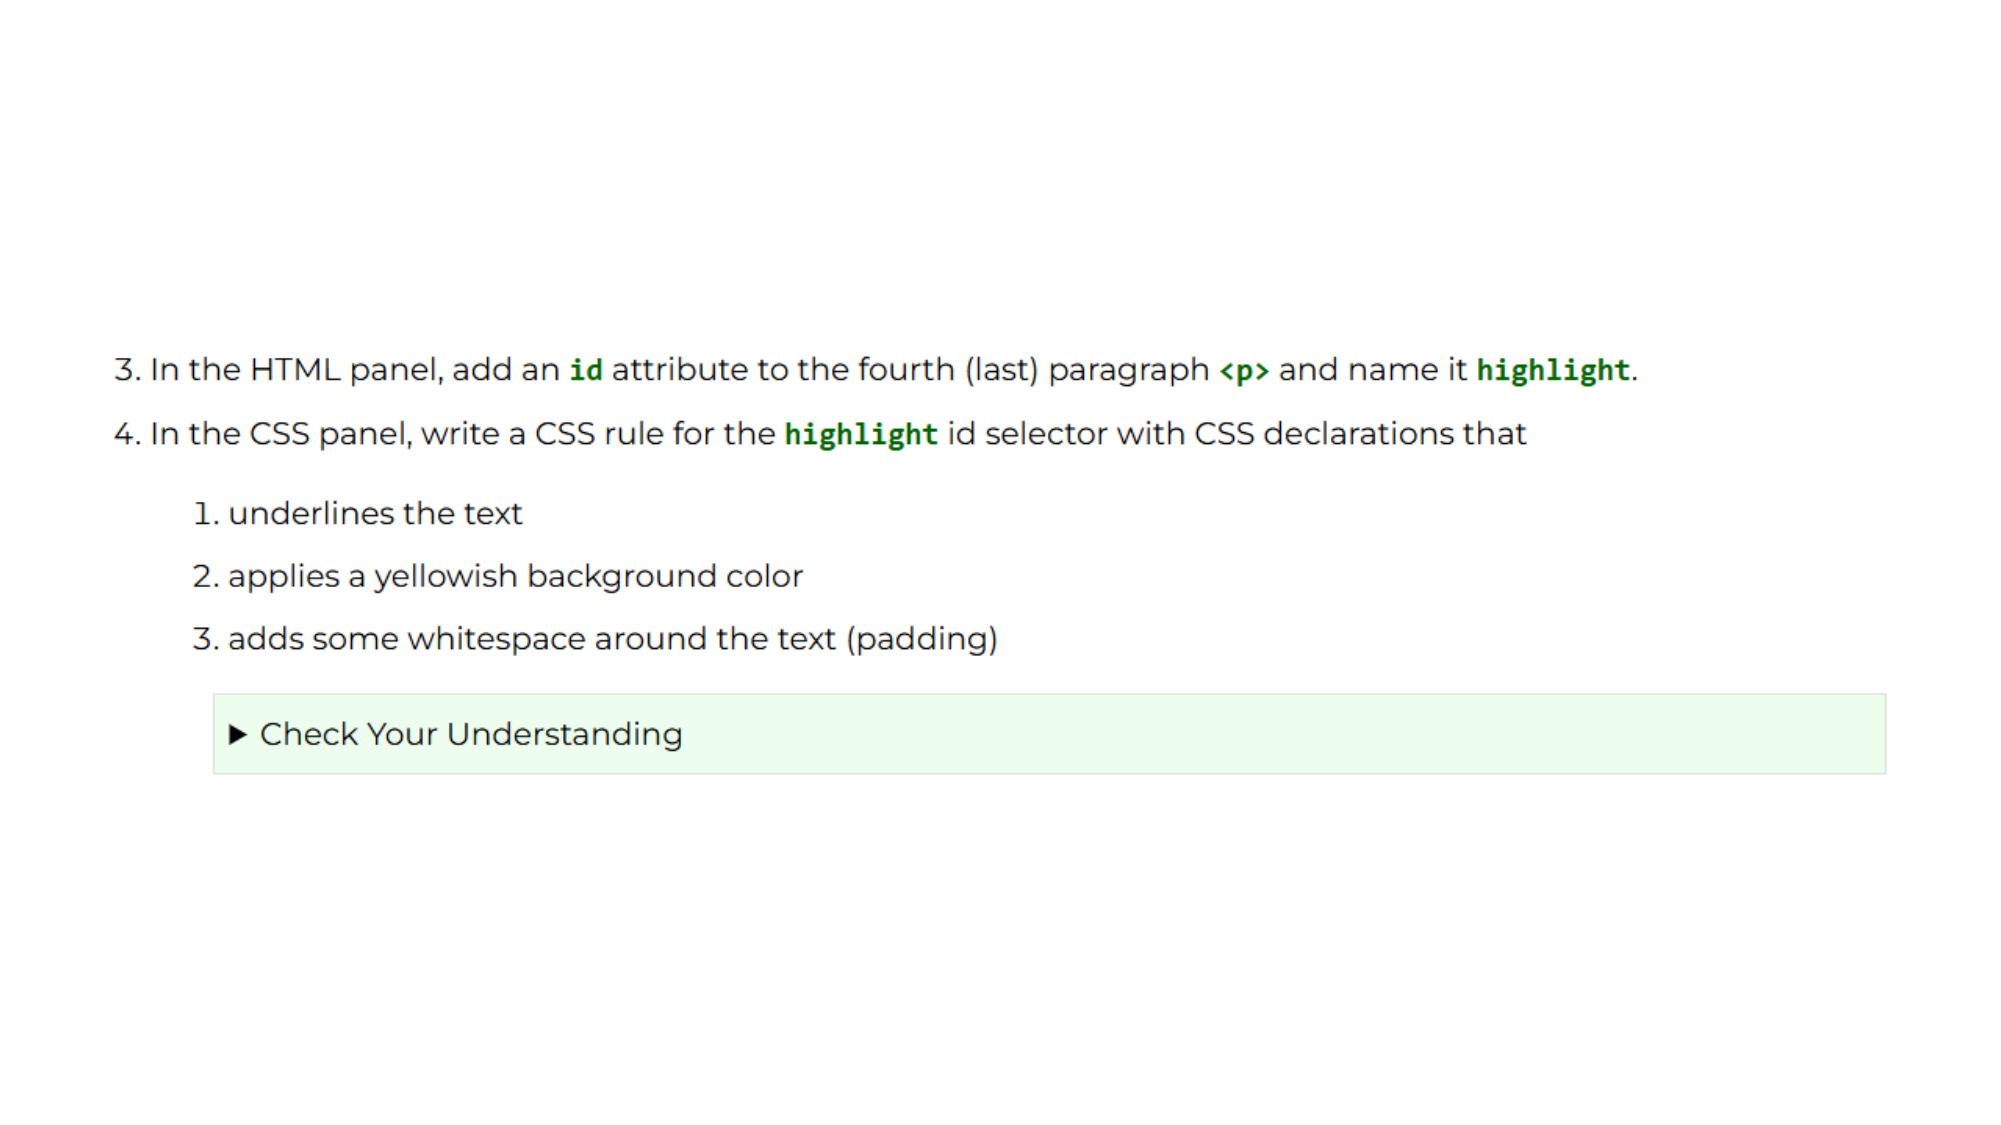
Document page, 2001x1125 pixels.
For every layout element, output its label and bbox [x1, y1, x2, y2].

picture [71, 335, 1929, 790]
